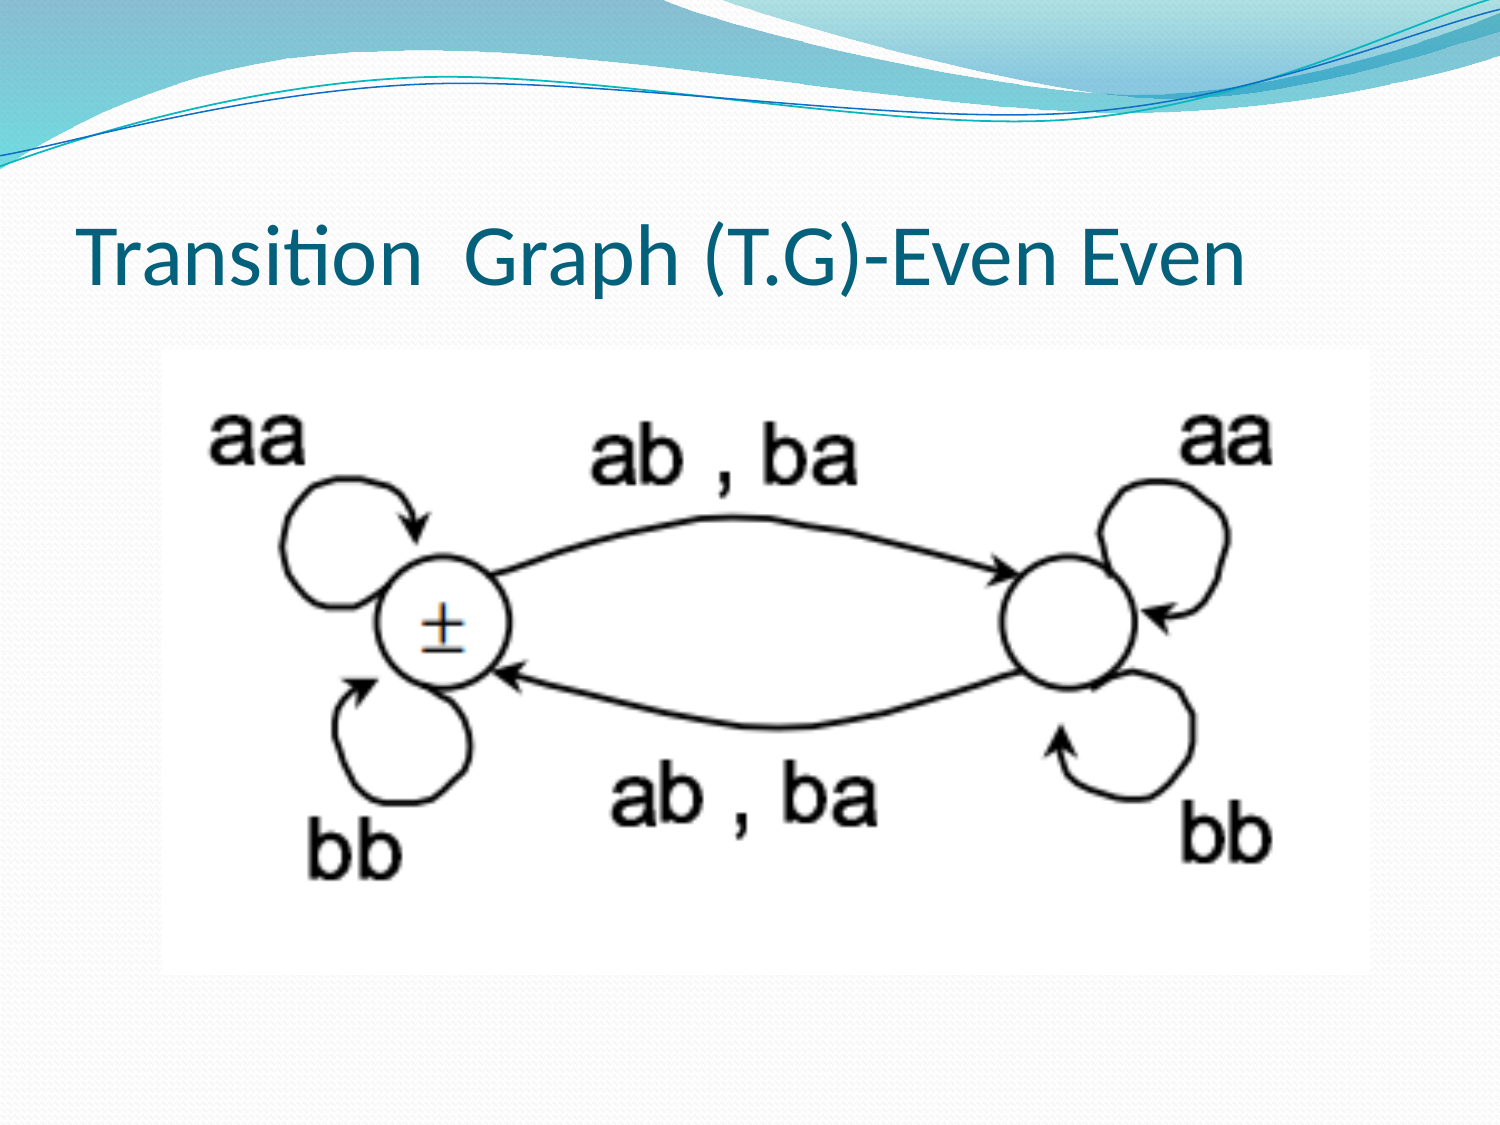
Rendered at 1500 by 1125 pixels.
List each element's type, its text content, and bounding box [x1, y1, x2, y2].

title Transition Graph (T.G)-Even Even [75, 115, 1425, 303]
picture [162, 349, 1370, 976]
